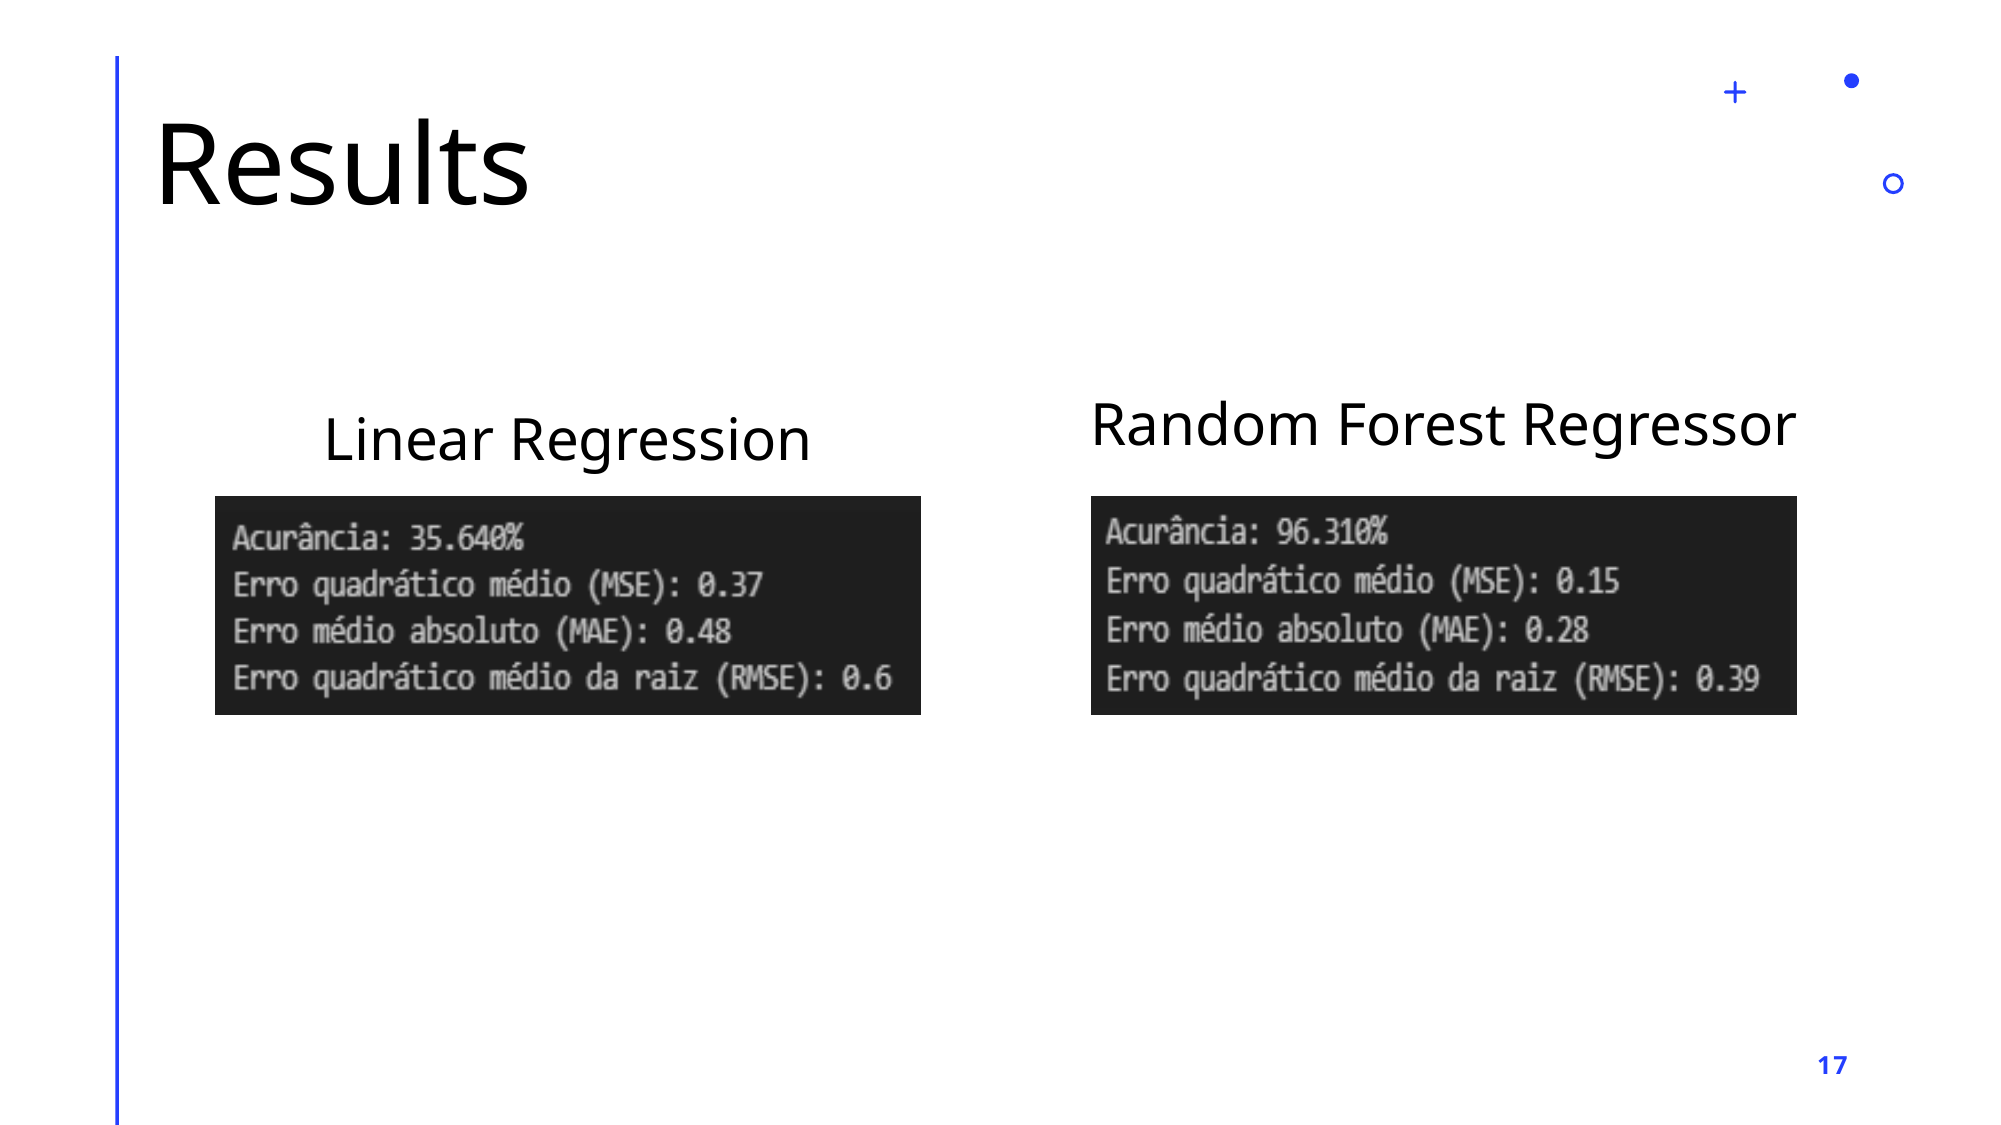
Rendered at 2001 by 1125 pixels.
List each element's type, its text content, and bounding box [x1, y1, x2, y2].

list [1091, 496, 1797, 715]
picture [215, 496, 921, 715]
title Results [137, 59, 1863, 278]
text_box Random Forest Regressor [1070, 388, 1818, 524]
text_box 17 [1412, 1042, 1863, 1103]
text_box Linear Regression [194, 388, 942, 524]
